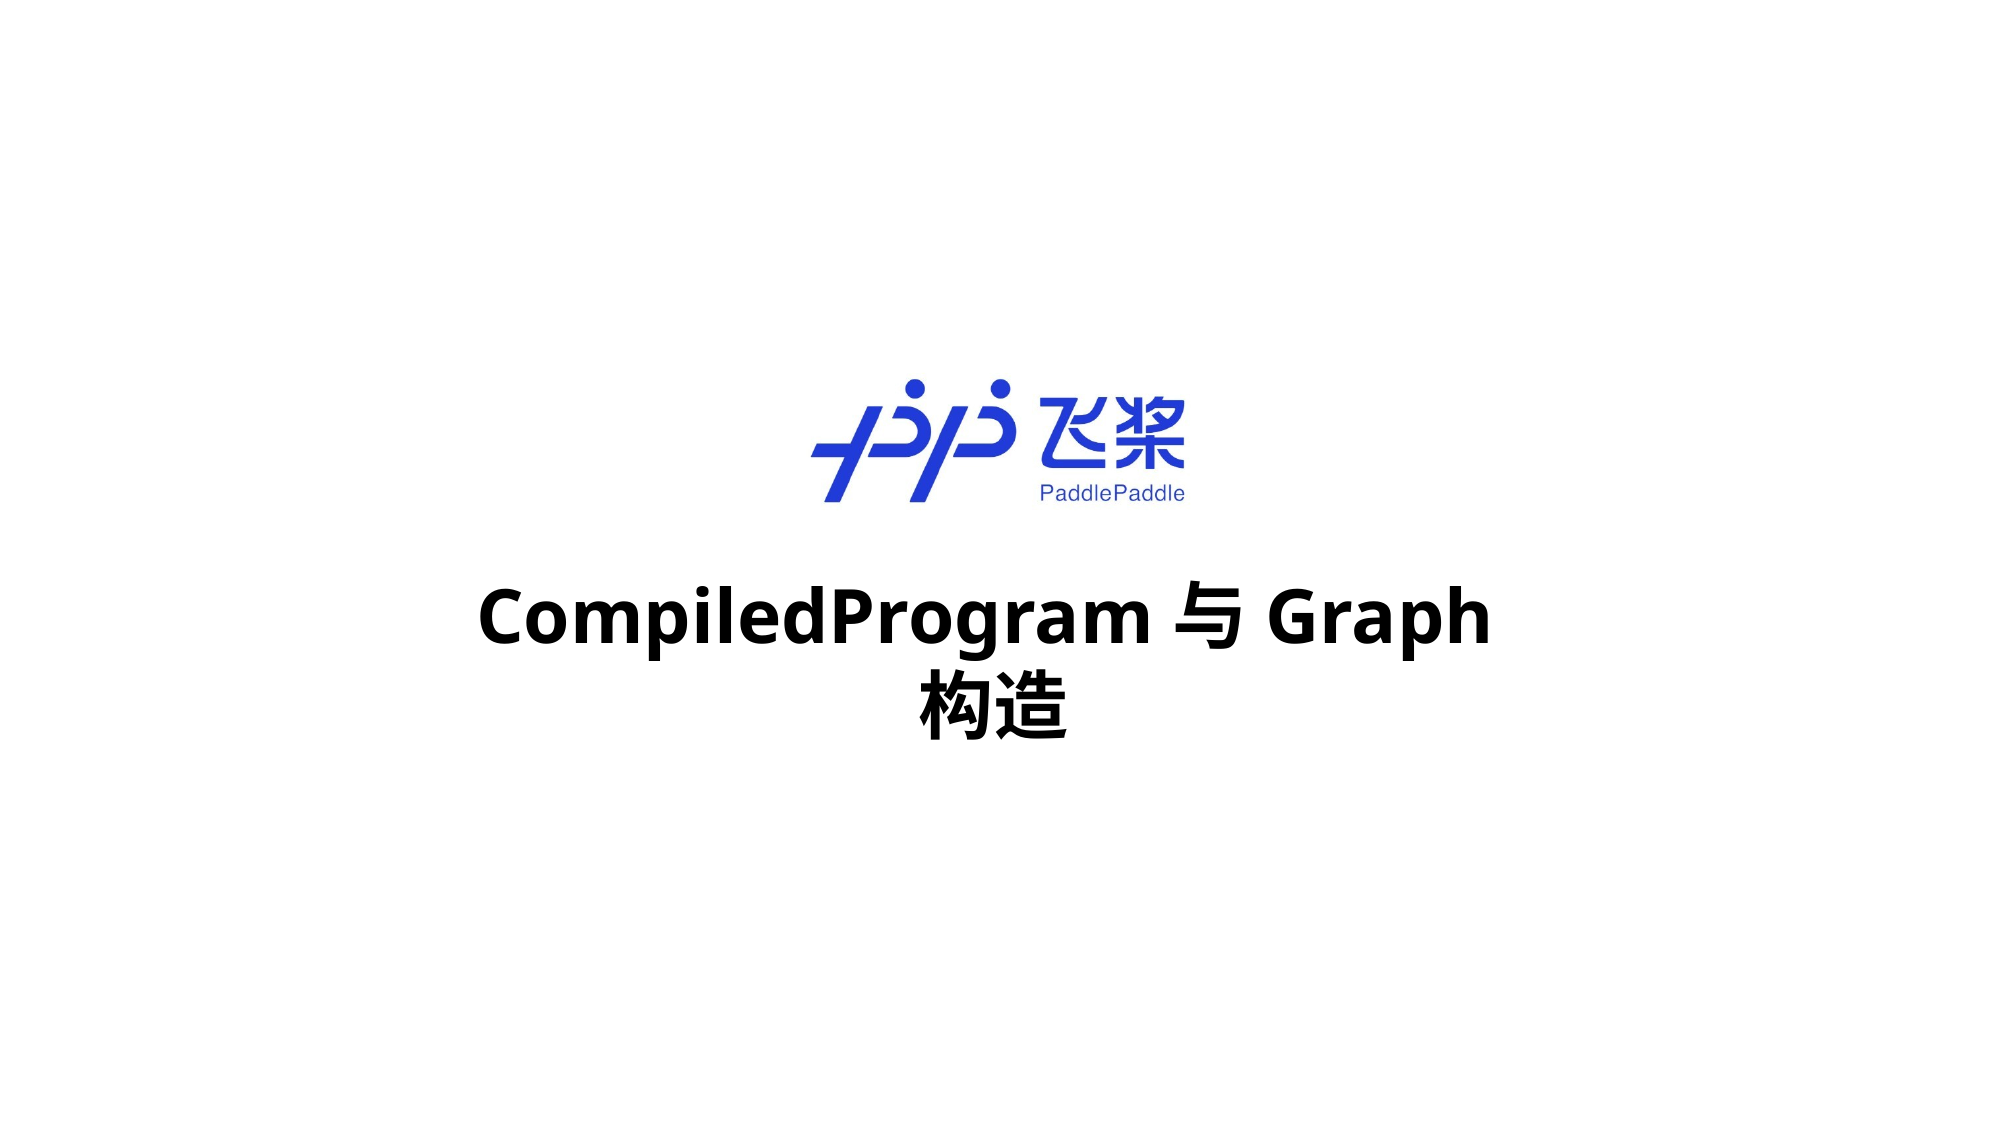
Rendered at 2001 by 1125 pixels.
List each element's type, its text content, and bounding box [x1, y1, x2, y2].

text_box CompiledProgram与Graph构造 [430, 561, 1558, 757]
picture [789, 350, 1211, 535]
